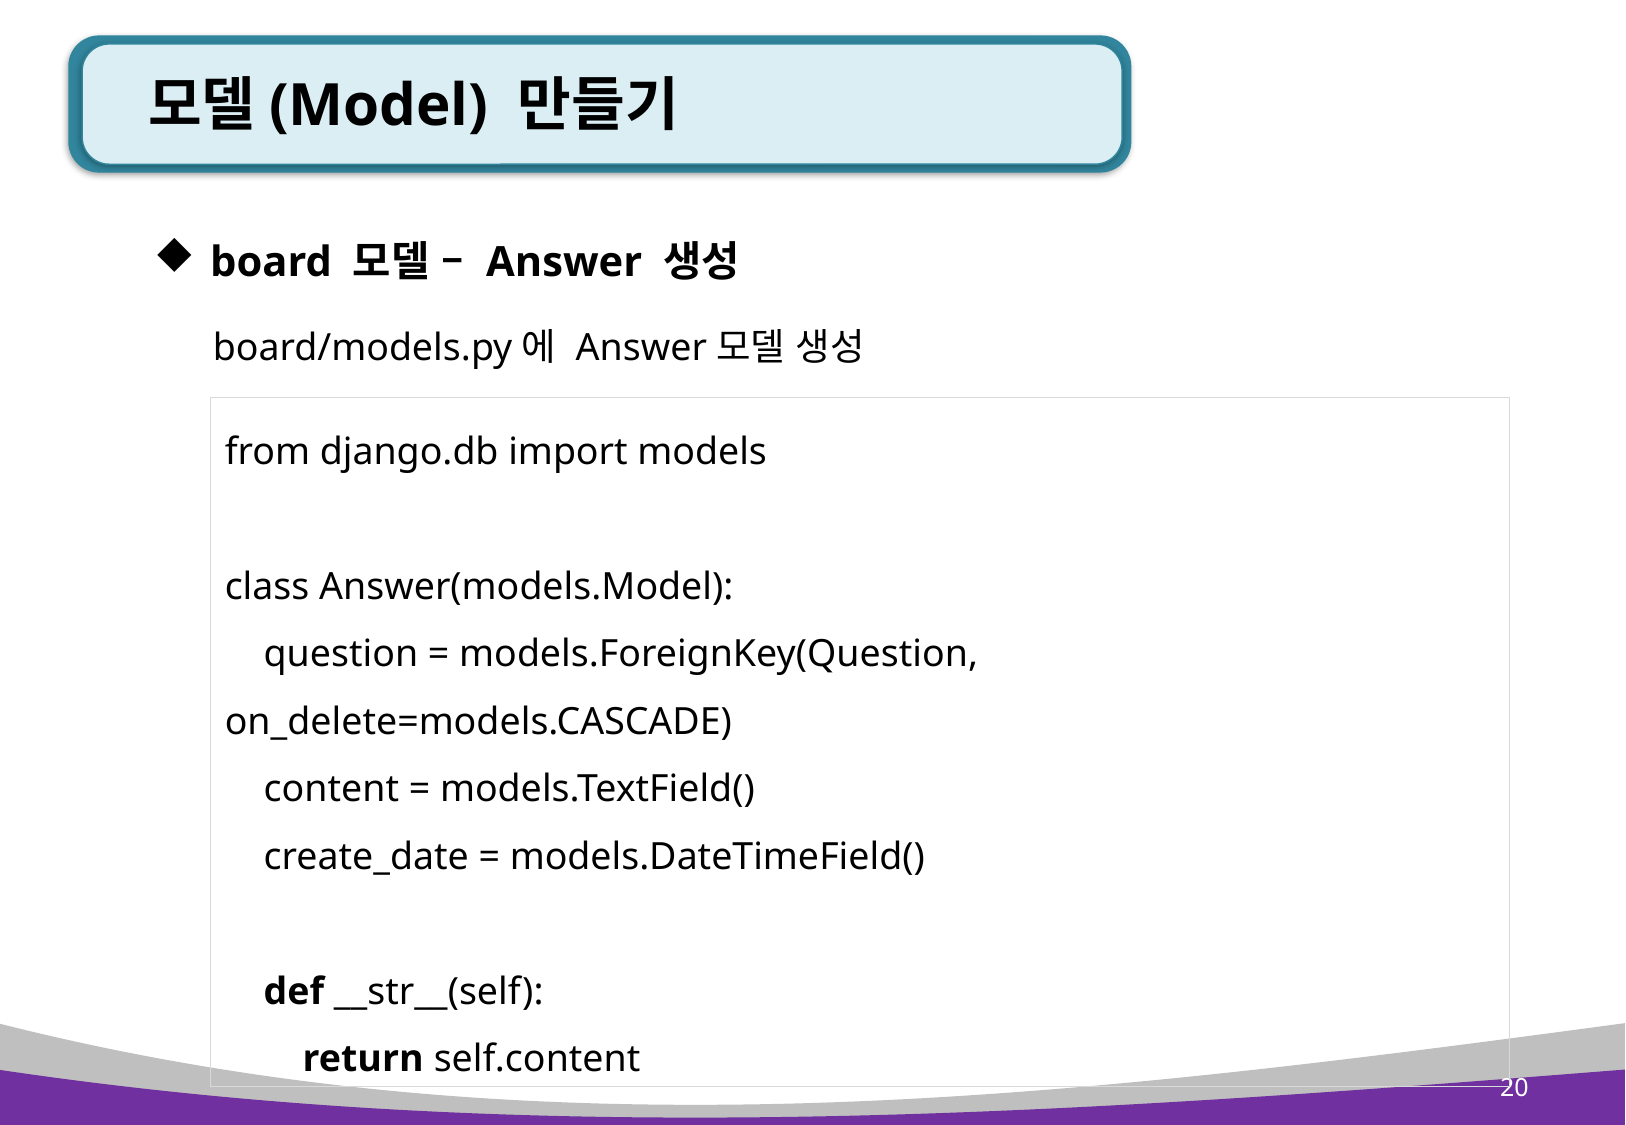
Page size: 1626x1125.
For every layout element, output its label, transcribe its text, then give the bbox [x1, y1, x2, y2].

title 모델(Model) 만들기 [103, 32, 1121, 173]
text_box board/models.py에 Answer모델 생성 [198, 293, 1144, 376]
text_box from django.db import models class Answer(models.Model): question = models.ForeignKey(Question, on_delete=models.CASCADE) content = models.TextField() create_date = models.DateTimeField() def __str__(self): return self.content [210, 397, 1510, 1087]
text_box board 모델 – Answer 생성 [137, 201, 779, 294]
slide_number 20 [1452, 1058, 1544, 1119]
